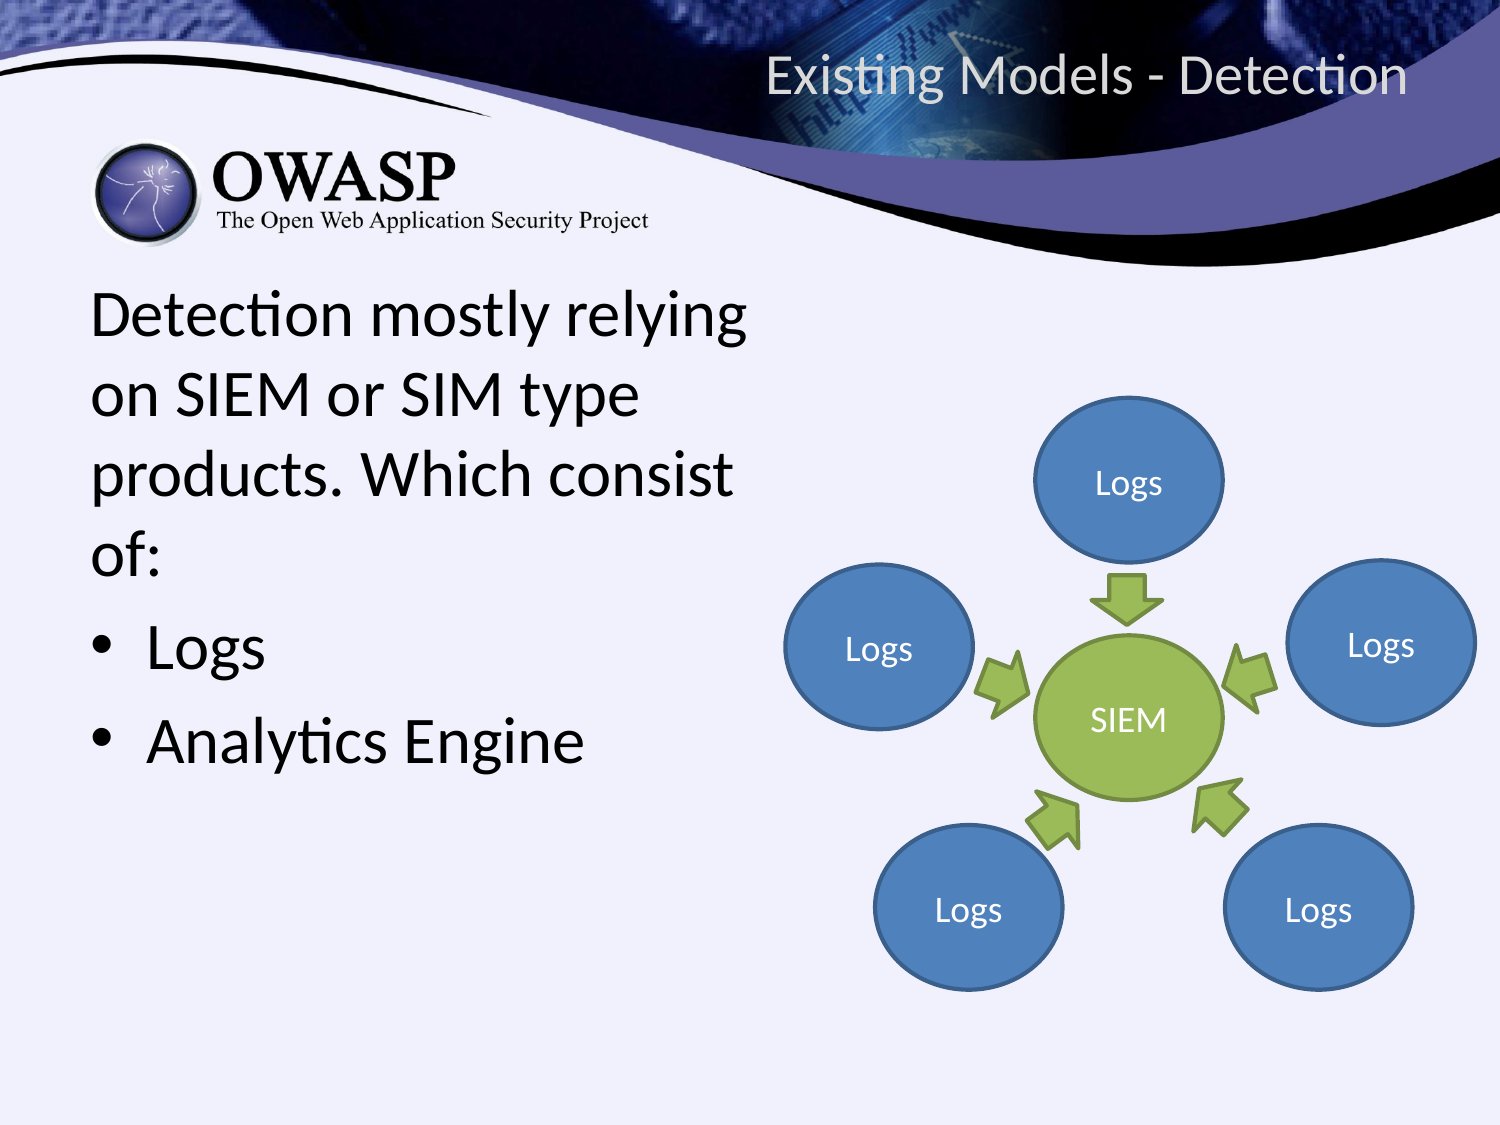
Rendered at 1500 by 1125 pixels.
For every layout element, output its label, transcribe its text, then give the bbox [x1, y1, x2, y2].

text_box Logs [1033, 395, 1225, 565]
text_box [1221, 642, 1278, 715]
list Detection mostly relying on SIEM or SIM type products. Which consist of: Logs Analytics Engine [75, 262, 786, 1005]
text_box SIEM [1033, 633, 1225, 803]
text_box [1024, 789, 1081, 851]
text_box [1089, 573, 1165, 627]
picture [0, 0, 1500, 1125]
title Existing Models - Detection [699, 12, 1475, 130]
text_box Logs [872, 822, 1065, 992]
text_box [1191, 777, 1250, 838]
text_box Logs [1285, 558, 1478, 728]
text_box Logs [1222, 822, 1415, 992]
text_box Logs [783, 562, 975, 732]
text_box [973, 649, 1031, 720]
